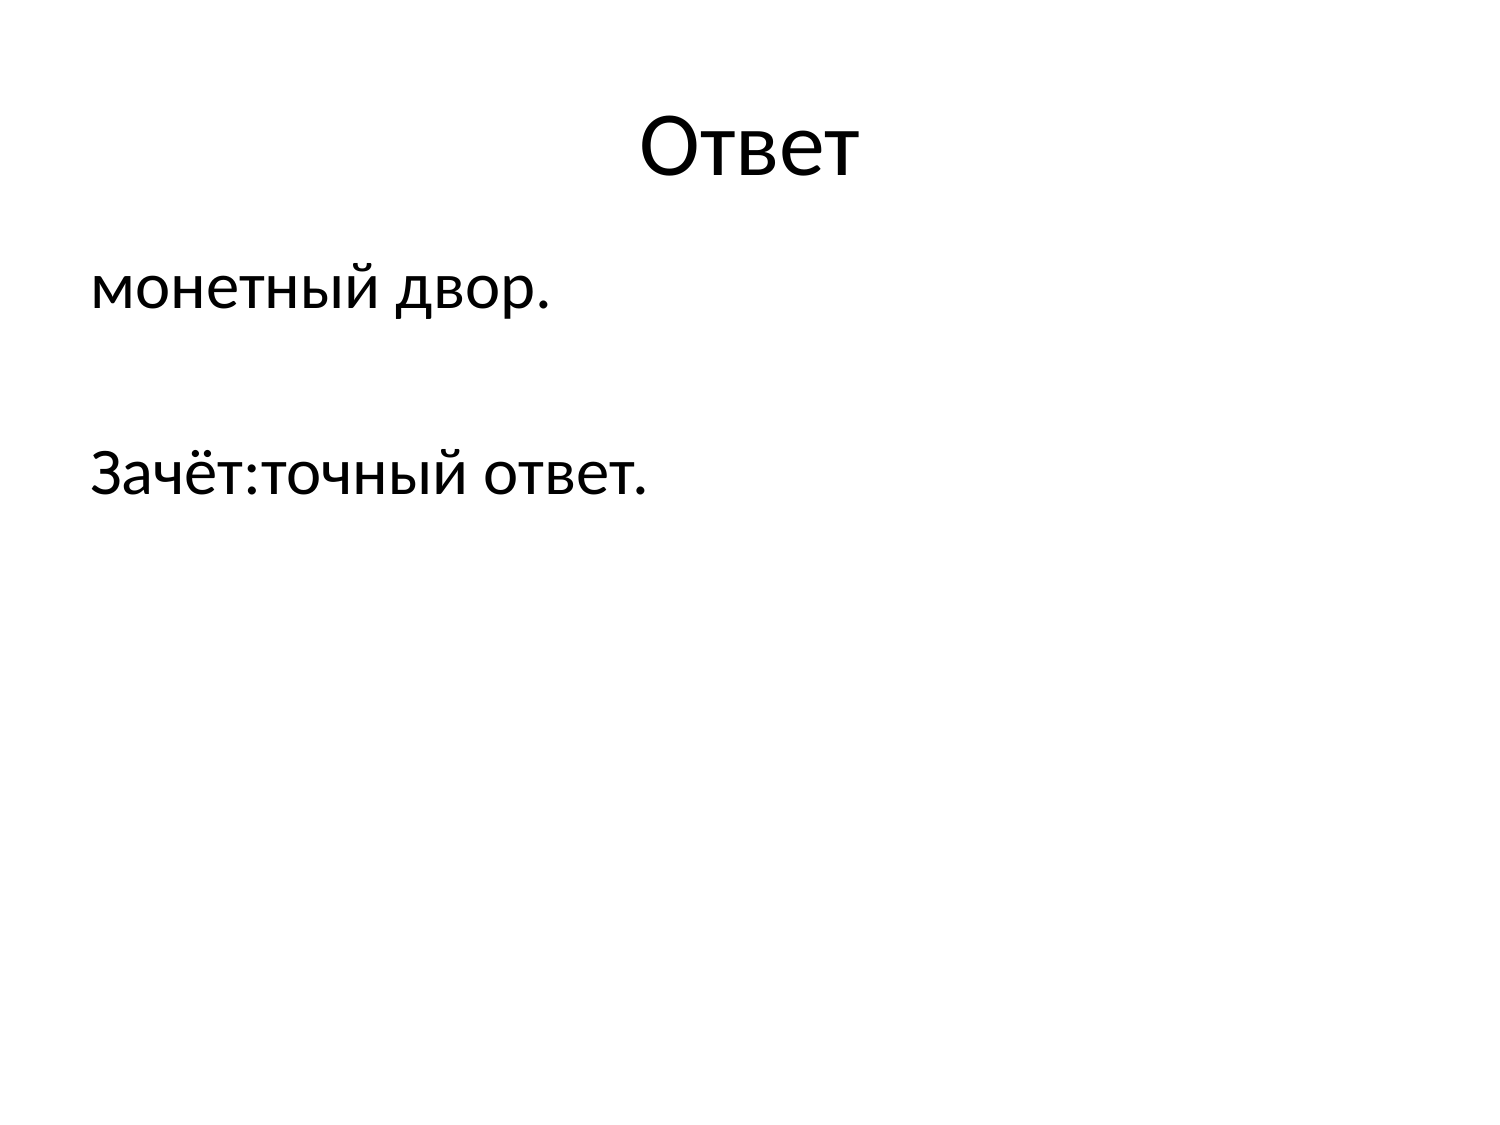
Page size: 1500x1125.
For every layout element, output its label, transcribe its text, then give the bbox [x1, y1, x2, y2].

list монетный двор. Зачёт:точный ответ. [75, 234, 1425, 1024]
title Ответ [75, 45, 1425, 233]
